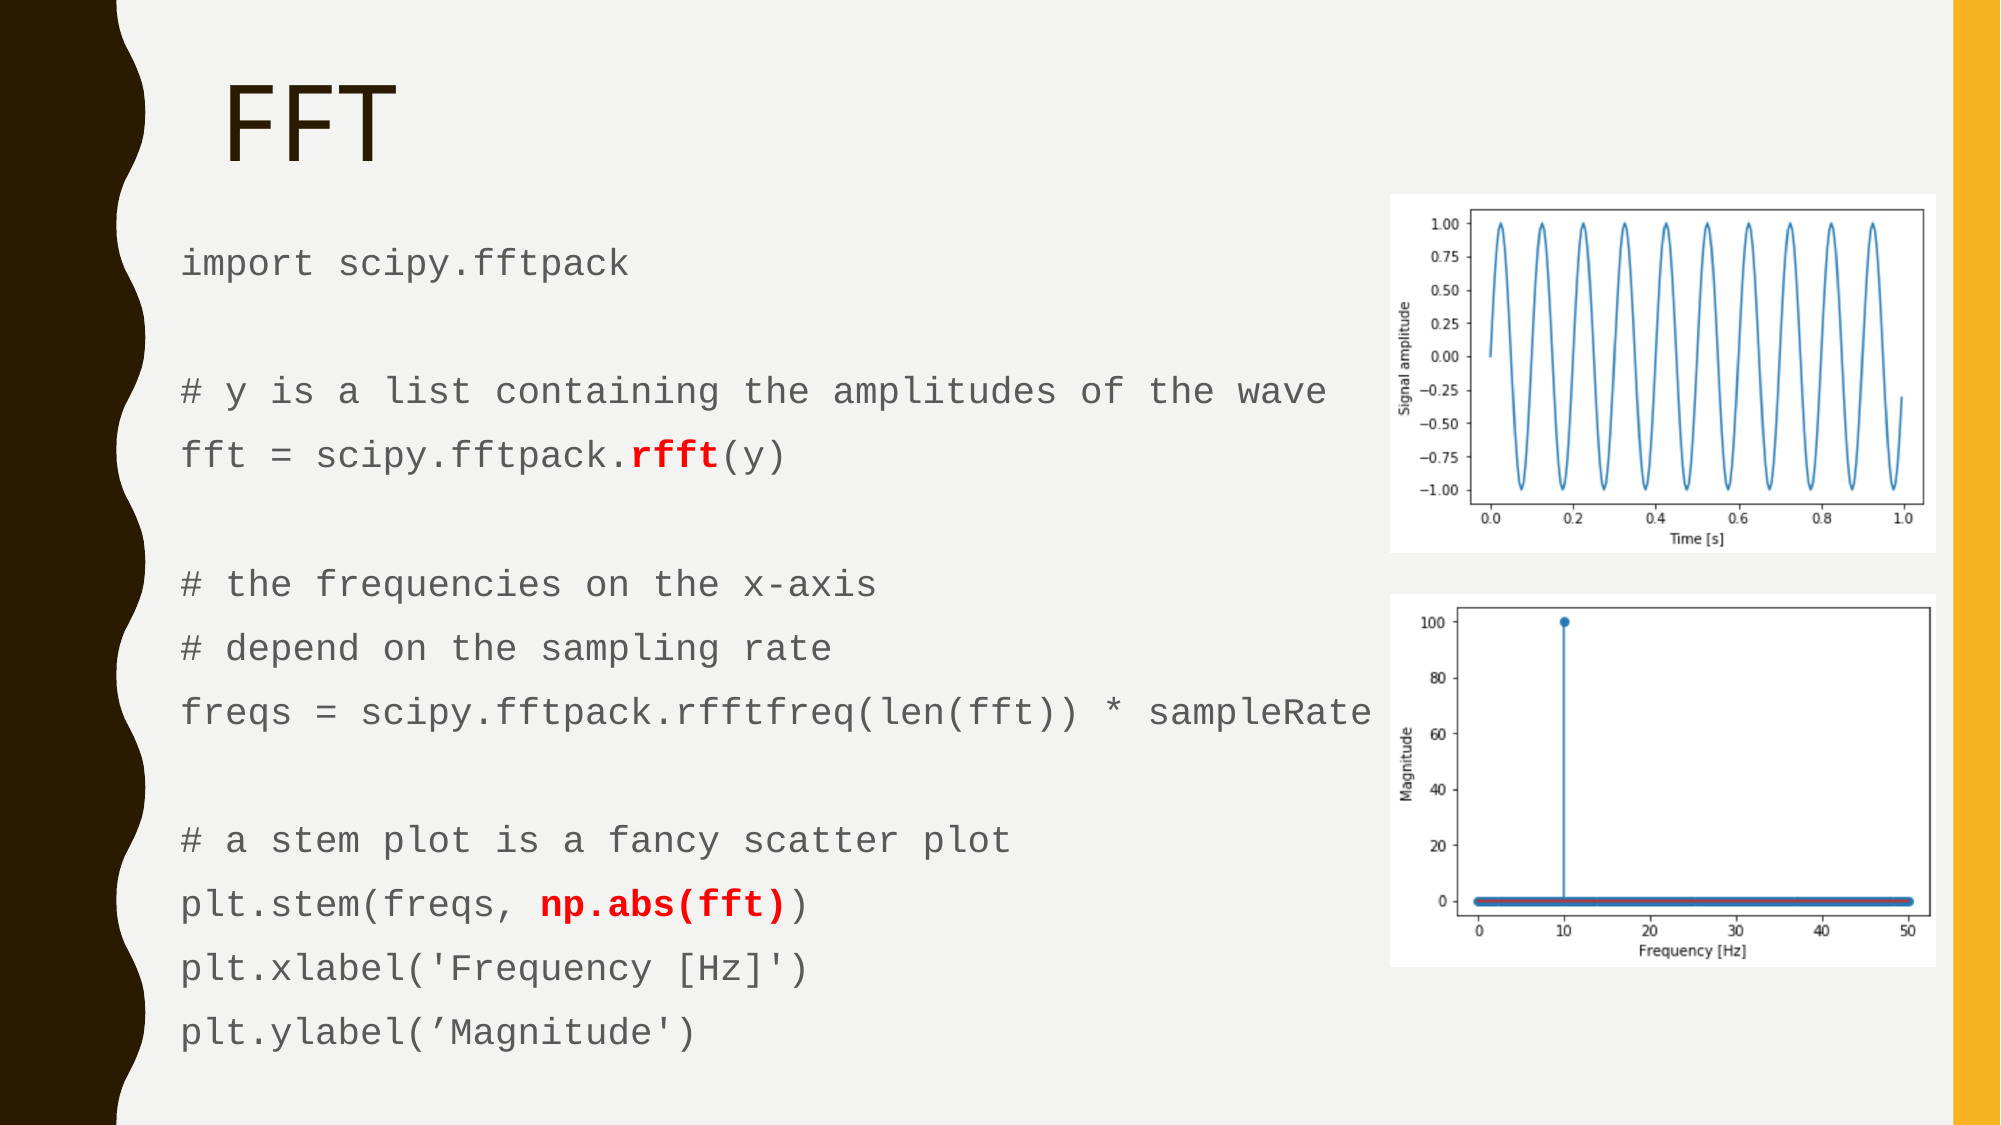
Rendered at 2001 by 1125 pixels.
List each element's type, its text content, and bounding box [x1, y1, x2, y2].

picture [1390, 194, 1936, 553]
picture [1390, 594, 1936, 967]
title FFT [205, 62, 1875, 226]
list import scipy.fftpack # y is a list containing the amplitudes of the wave fft = scipy.fftpack.rfft(y) # the frequencies on the x-axis # depend on the sampling rate freqs = scipy.fftpack.rfftfreq(len(fft)) * sampleRate # a stem plot is a fancy scatter plot plt.stem(freqs, np.abs(fft)) plt.xlabel('Frequency [Hz]') plt.ylabel(’Magnitude') [165, 226, 1391, 1086]
